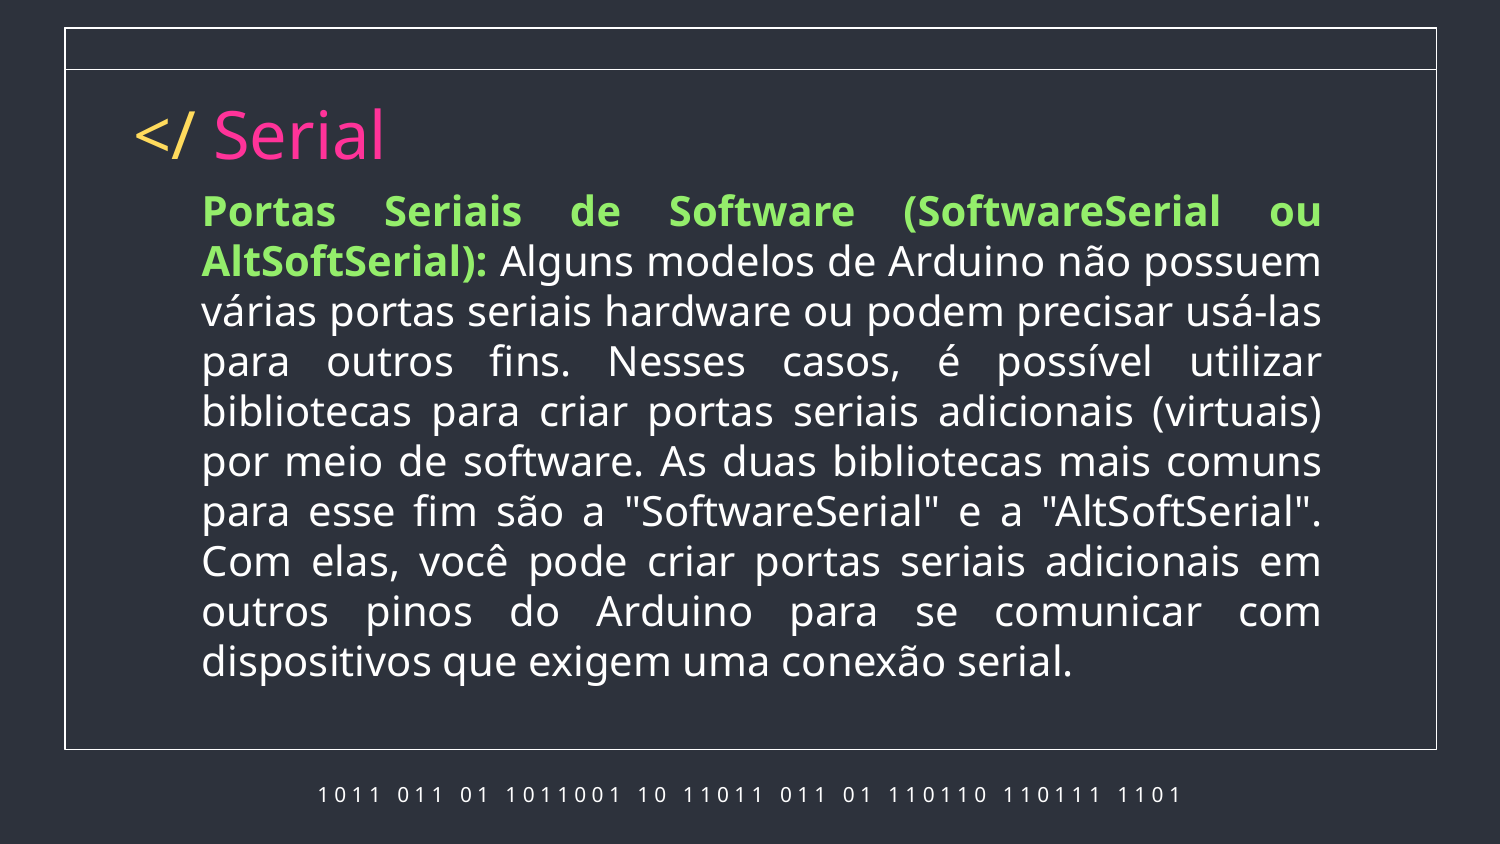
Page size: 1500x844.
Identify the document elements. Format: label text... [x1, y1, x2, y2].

list Portas Seriais de Software (SoftwareSerial ou AltSoftSerial): Alguns modelos de Arduino não possuem várias portas seriais hardware ou podem precisar usá-las para outros fins. Nesses casos, é possível utilizar bibliotecas para criar portas seriais adicionais (virtuais) por meio de software. As duas bibliotecas mais comuns para esse fim são a "SoftwareSerial" e a "AltSoftSerial". Com elas, você pode criar portas seriais adicionais em outros pinos do Arduino para se comunicar com dispositivos que exigem uma conexão serial. [161, 169, 1339, 347]
title </ Serial [118, 78, 1382, 170]
